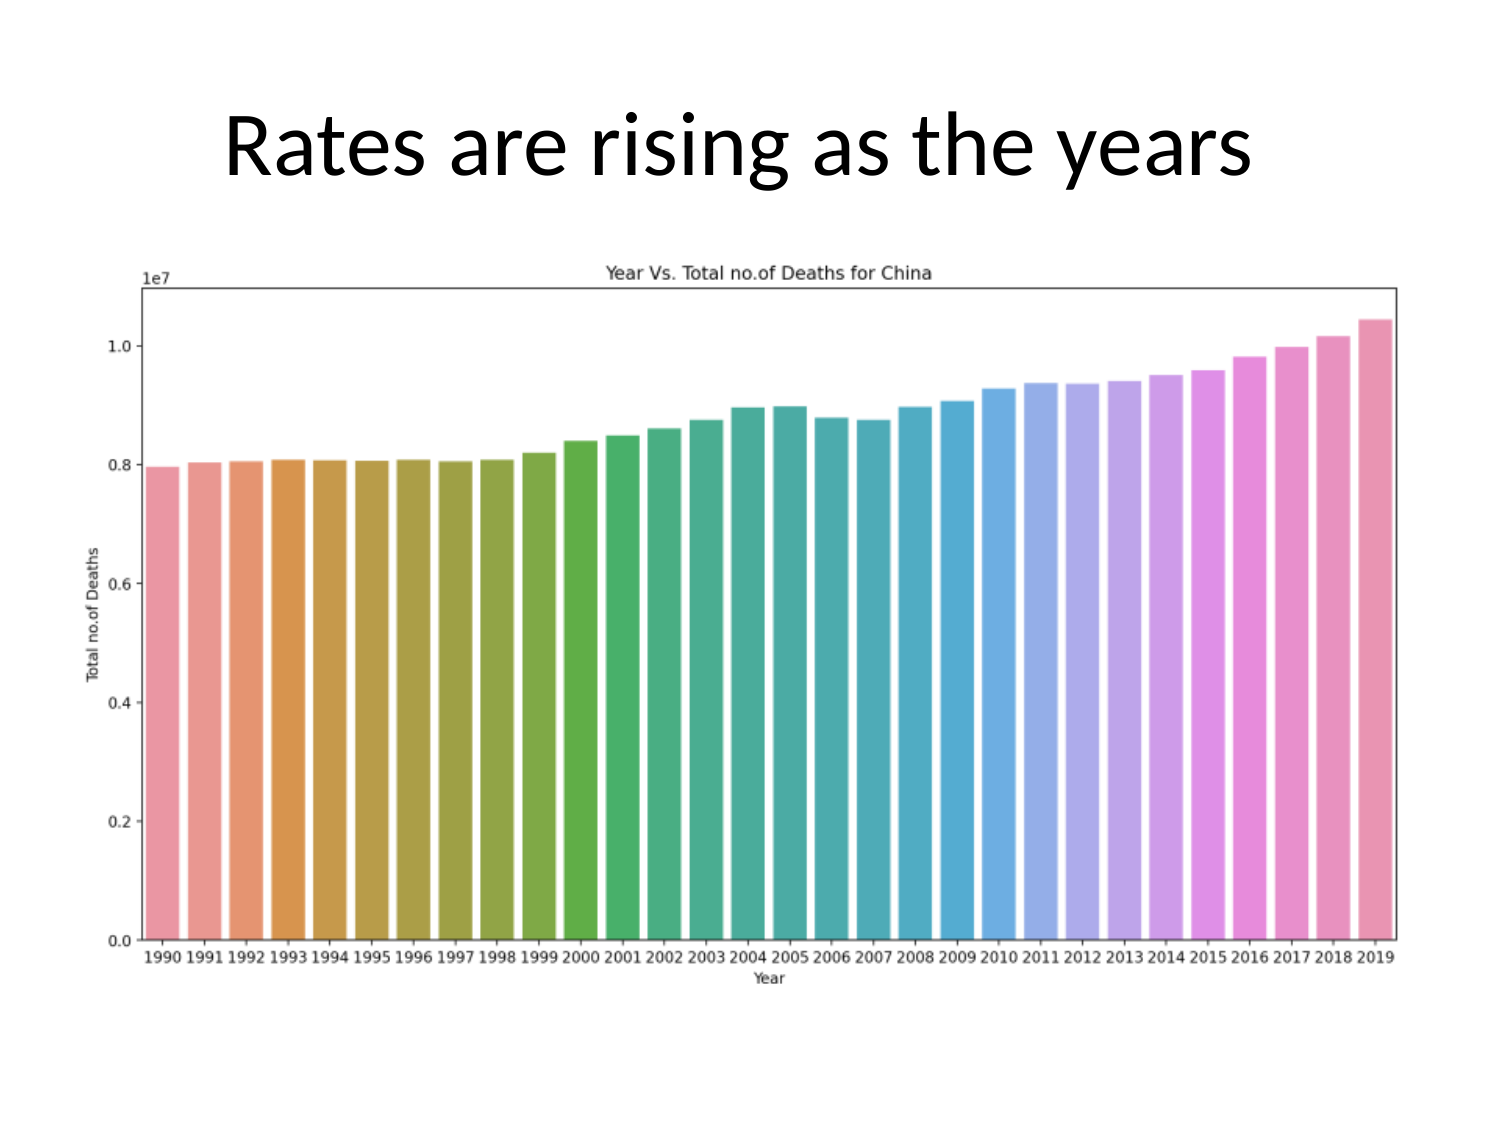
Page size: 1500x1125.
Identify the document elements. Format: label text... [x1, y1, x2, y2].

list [76, 255, 1408, 998]
title Rates are rising as the years [75, 45, 1425, 233]
